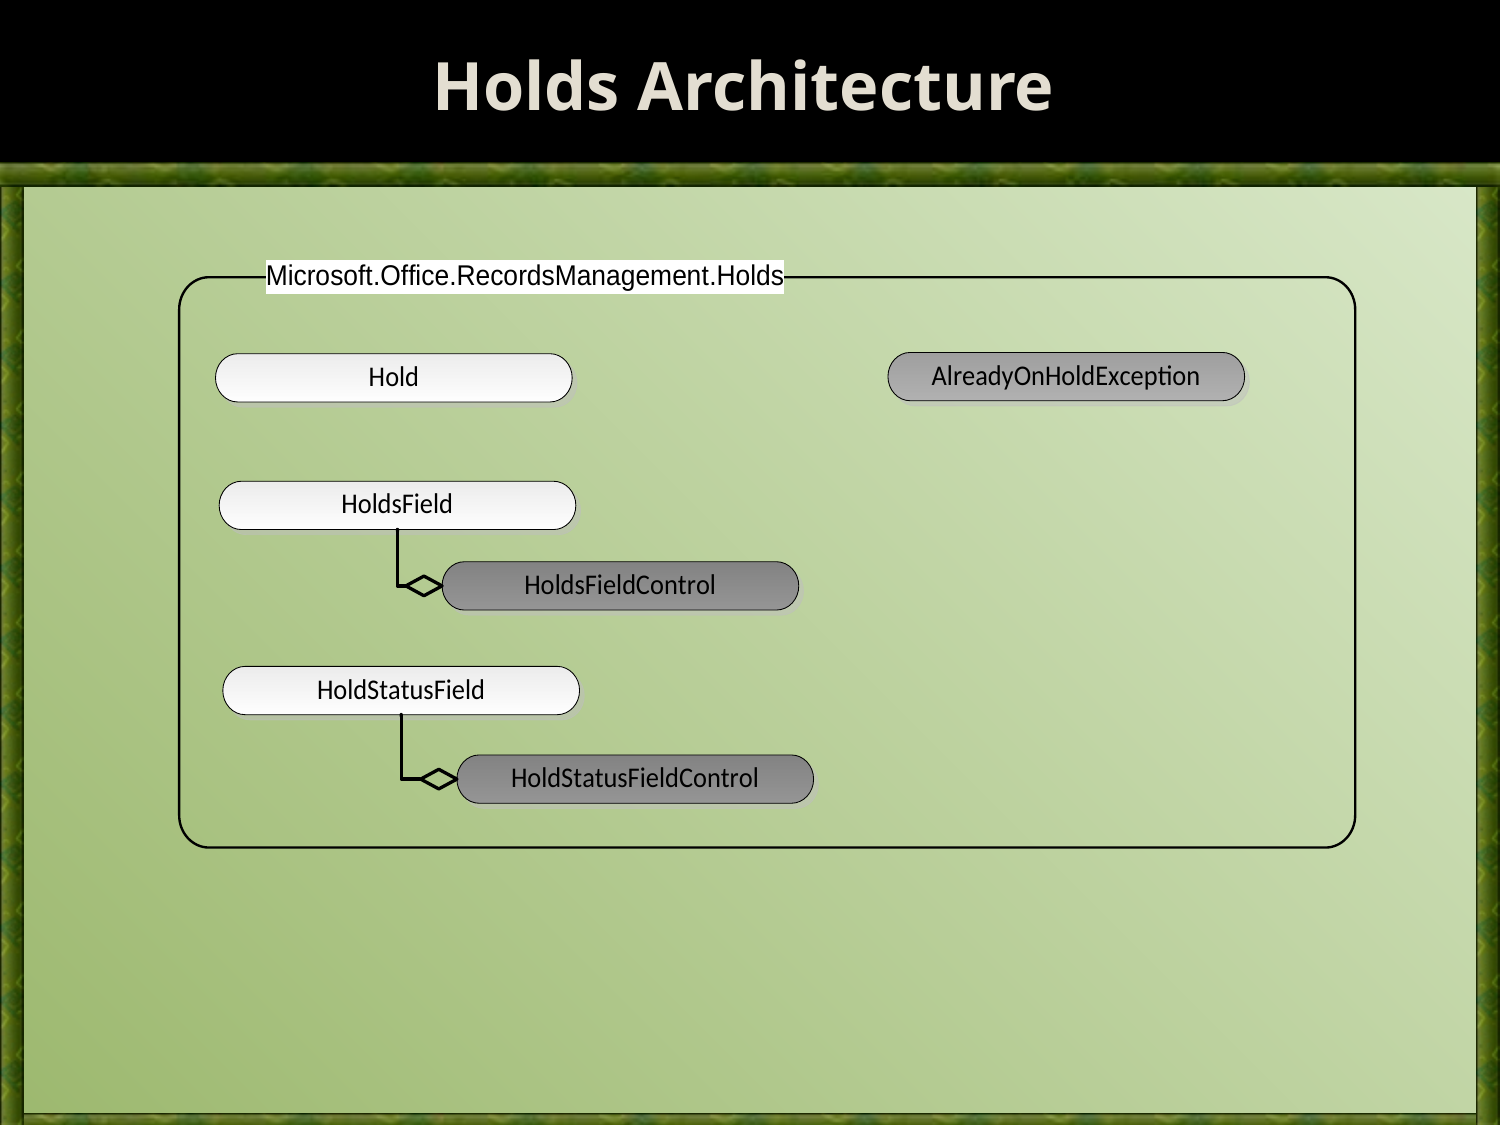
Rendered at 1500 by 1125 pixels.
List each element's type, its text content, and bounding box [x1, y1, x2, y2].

picture [0, 162, 1500, 1125]
title Holds Architecture [24, 24, 1463, 143]
